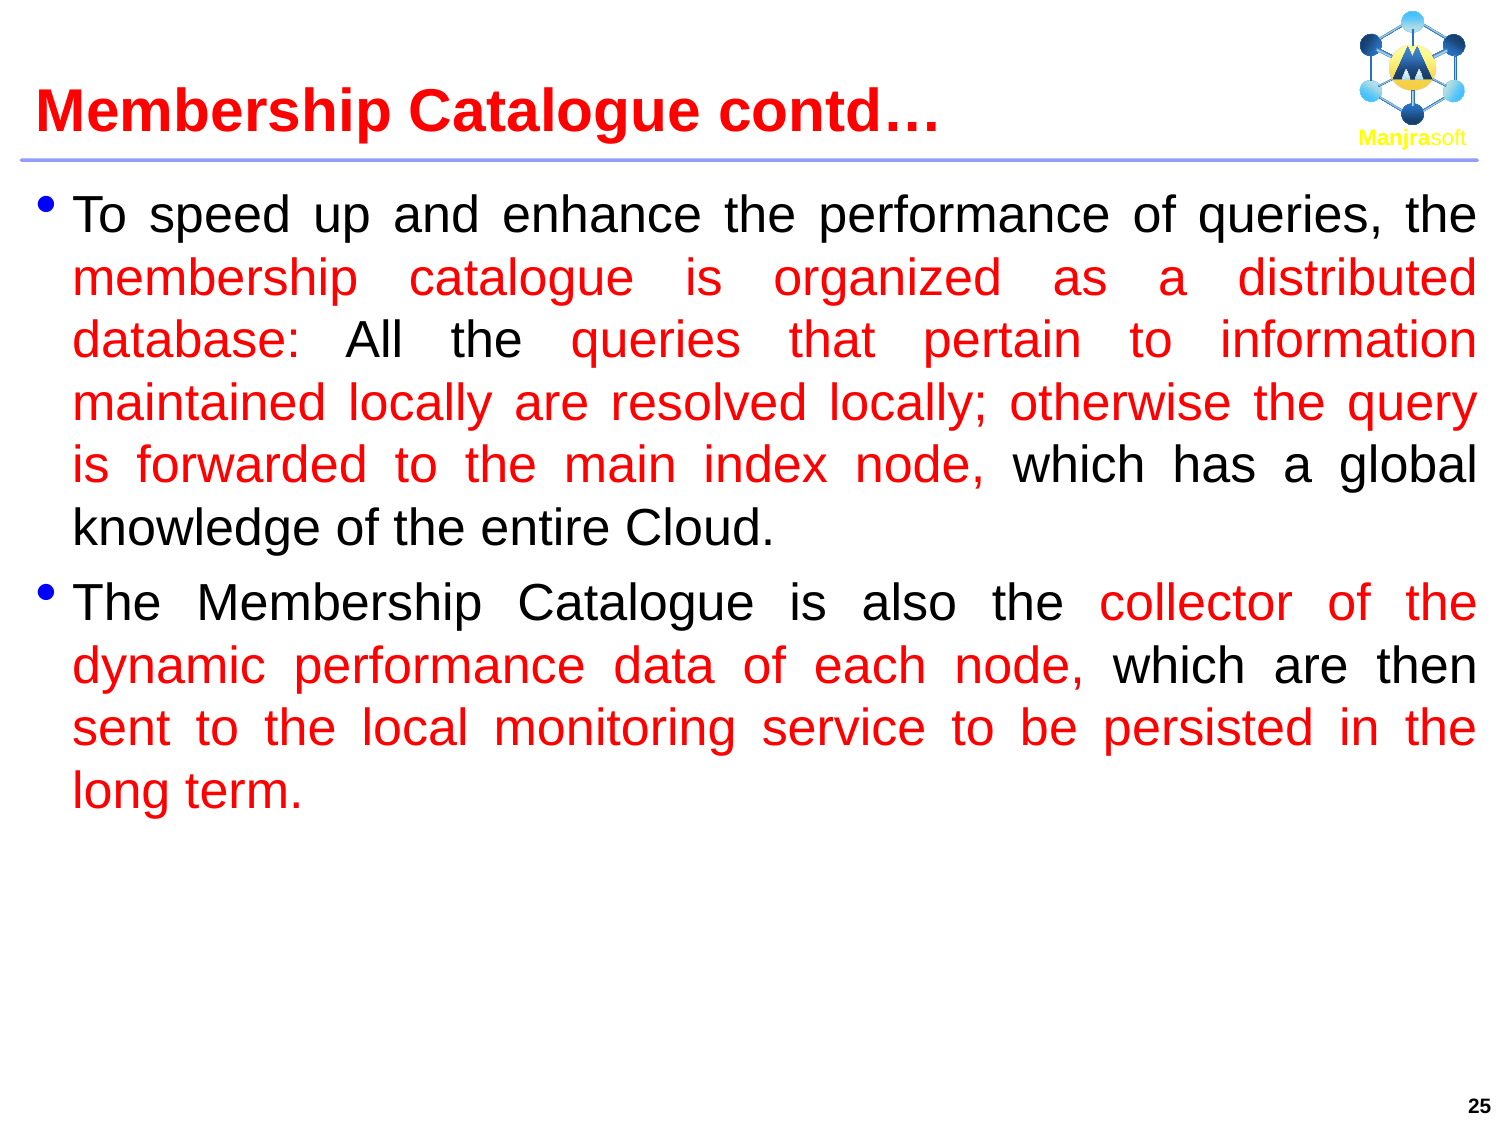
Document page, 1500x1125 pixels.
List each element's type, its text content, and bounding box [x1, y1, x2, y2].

slide_number 25 [1364, 1093, 1500, 1120]
title Membership Catalogue contd… [26, 0, 1479, 145]
list To speed up and enhance the performance of queries, the membership catalogue is organized as a distributed database: All the queries that pertain to information maintained locally are resolved locally; otherwise the query is forwarded to the main index node, which has a global knowledge of the entire Cloud. The Membership Catalogue is also the collector of the dynamic performance data of each node, which are then sent to the local monitoring service to be persisted in the long term. [26, 176, 1479, 1092]
